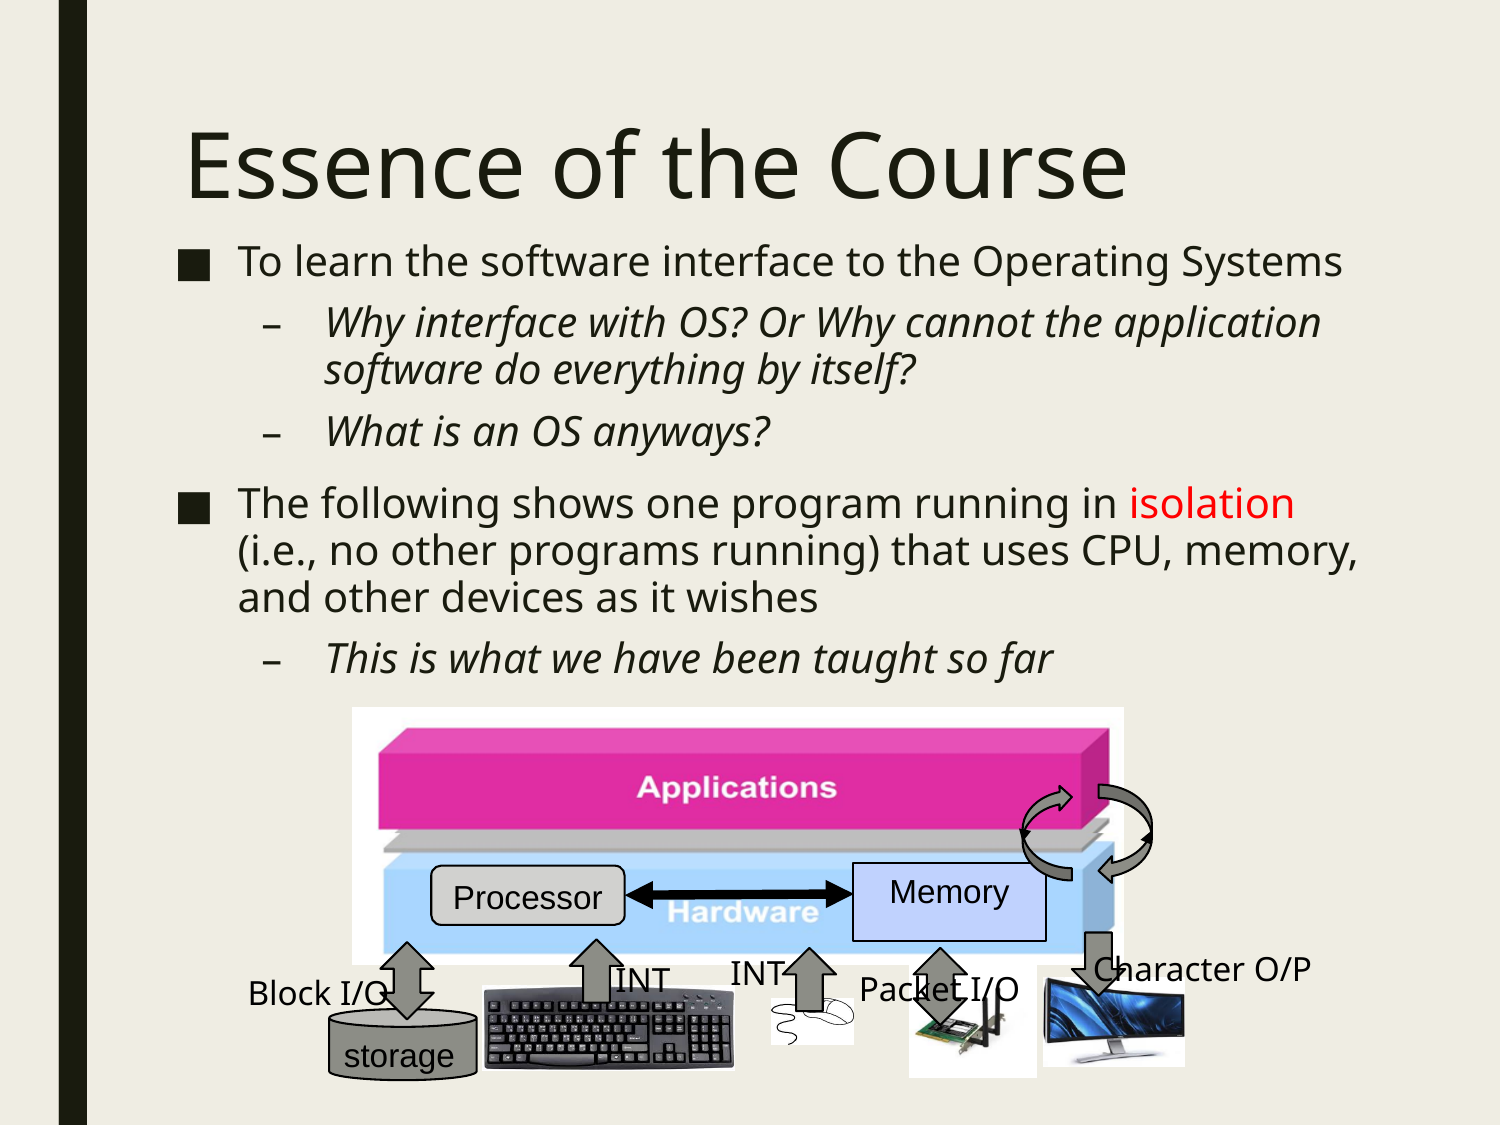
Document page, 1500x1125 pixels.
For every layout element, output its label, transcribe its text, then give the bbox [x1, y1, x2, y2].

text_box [249, 707, 1302, 1081]
list To learn the software interface to the Operating Systems Why interface with OS? Or Why cannot the application software do everything by itself? What is an OS anyways? The following shows one program running in isolation (i.e., no other programs running) that uses CPU, memory, and other devices as it wishes This is what we have been taught so far [159, 231, 1375, 1044]
title Essence of the Course [168, 112, 1351, 231]
